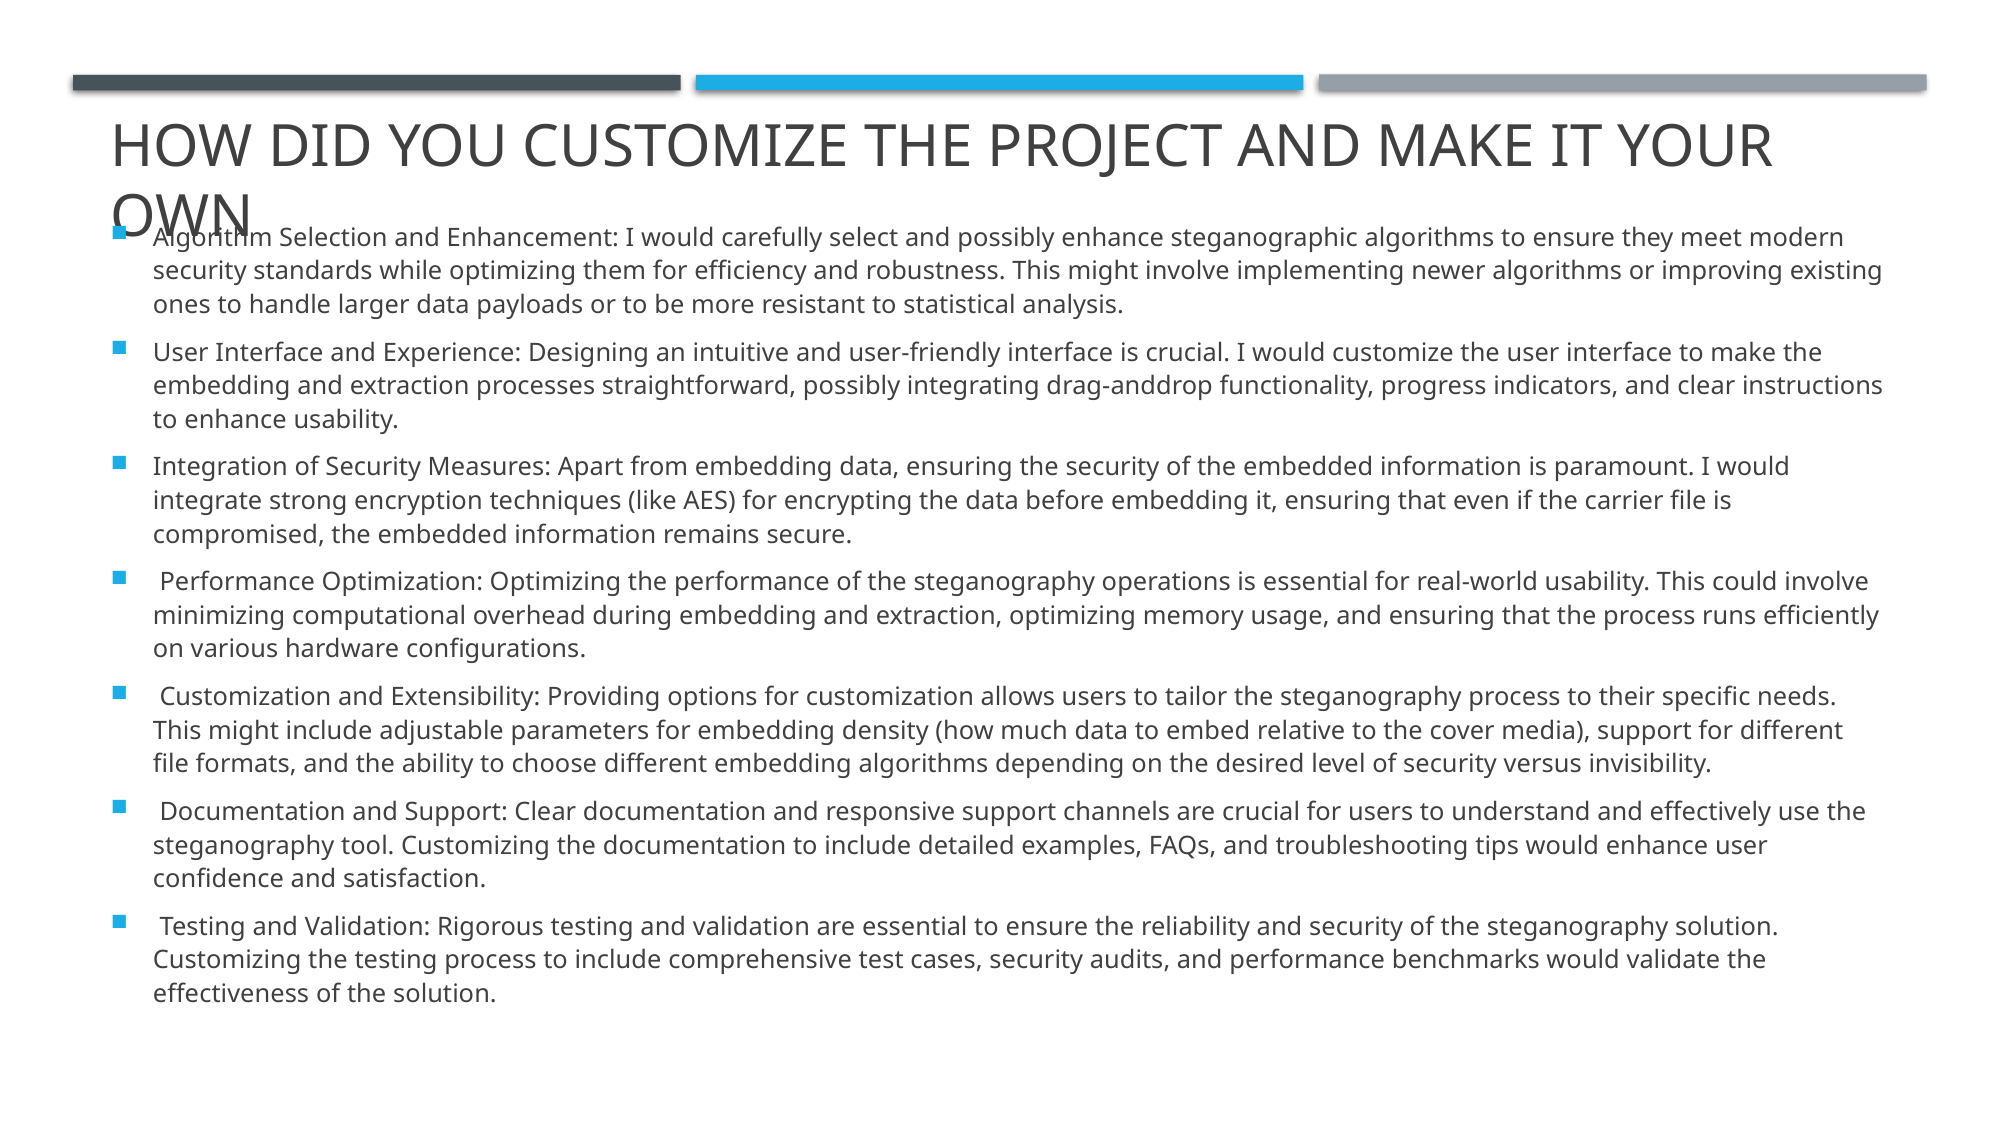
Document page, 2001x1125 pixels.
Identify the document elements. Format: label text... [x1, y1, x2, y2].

title How did you customize the project and make it your own [95, 81, 1905, 207]
list Algorithm Selection and Enhancement: I would carefully select and possibly enhance steganographic algorithms to ensure they meet modern security standards while optimizing them for efficiency and robustness. This might involve implementing newer algorithms or improving existing ones to handle larger data payloads or to be more resistant to statistical analysis. User Interface and Experience: Designing an intuitive and user-friendly interface is crucial. I would customize the user interface to make the embedding and extraction processes straightforward, possibly integrating drag-anddrop functionality, progress indicators, and clear instructions to enhance usability. Integration of Security Measures: Apart from embedding data, ensuring the security of the embedded information is paramount. I would integrate strong encryption techniques (like AES) for encrypting the data before embedding it, ensuring that even if the carrier file is compromised, the embedded information remains secure. Performance Optimization: Optimizing the performance of the steganography operations is essential for real-world usability. This could involve minimizing computational overhead during embedding and extraction, optimizing memory usage, and ensuring that the process runs efficiently on various hardware configurations. Customization and Extensibility: Providing options for customization allows users to tailor the steganography process to their specific needs. This might include adjustable parameters for embedding density (how much data to embed relative to the cover media), support for different file formats, and the ability to choose different embedding algorithms depending on the desired level of security versus invisibility. Documentation and Support: Clear documentation and responsive support channels are crucial for users to understand and effectively use the steganography tool. Customizing the documentation to include detailed examples, FAQs, and troubleshooting tips would enhance user confidence and satisfaction. Testing and Validation: Rigorous testing and validation are essential to ensure the reliability and security of the steganography solution. Customizing the testing process to include comprehensive test cases, security audits, and performance benchmarks would validate the effectiveness of the solution. [95, 207, 1905, 1018]
